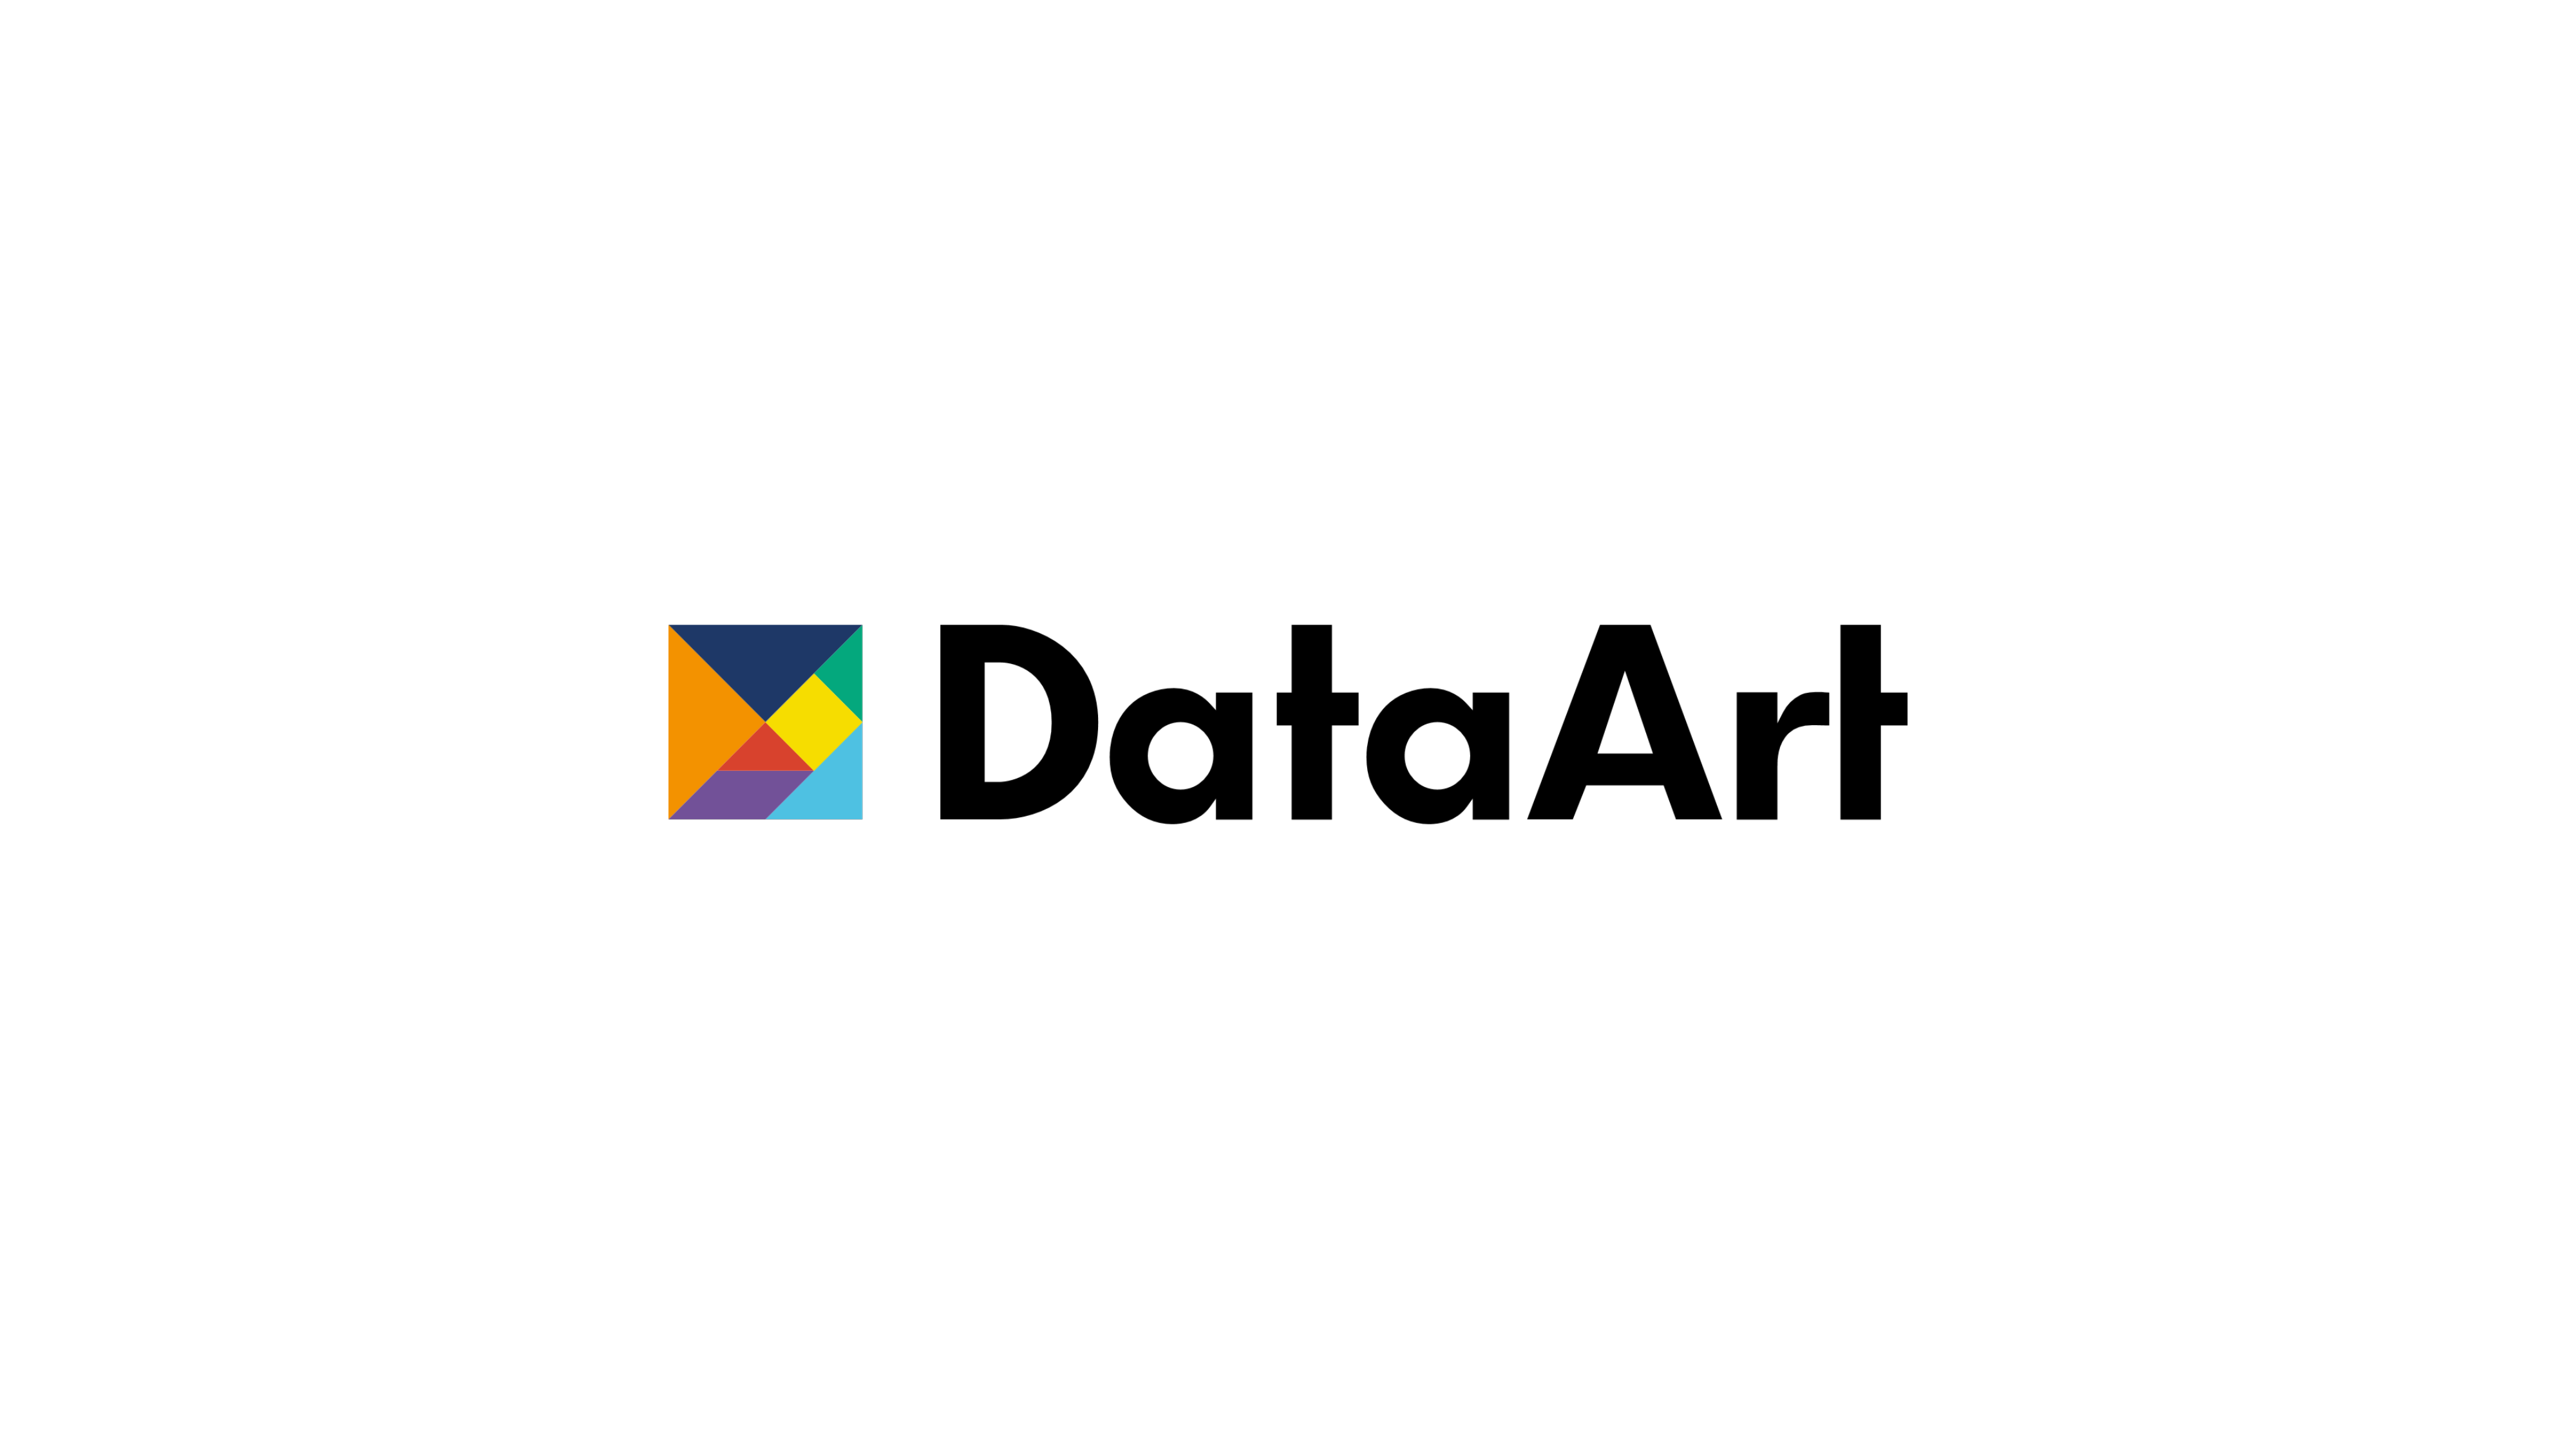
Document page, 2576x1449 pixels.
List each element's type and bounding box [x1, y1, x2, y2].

picture [668, 625, 1908, 824]
